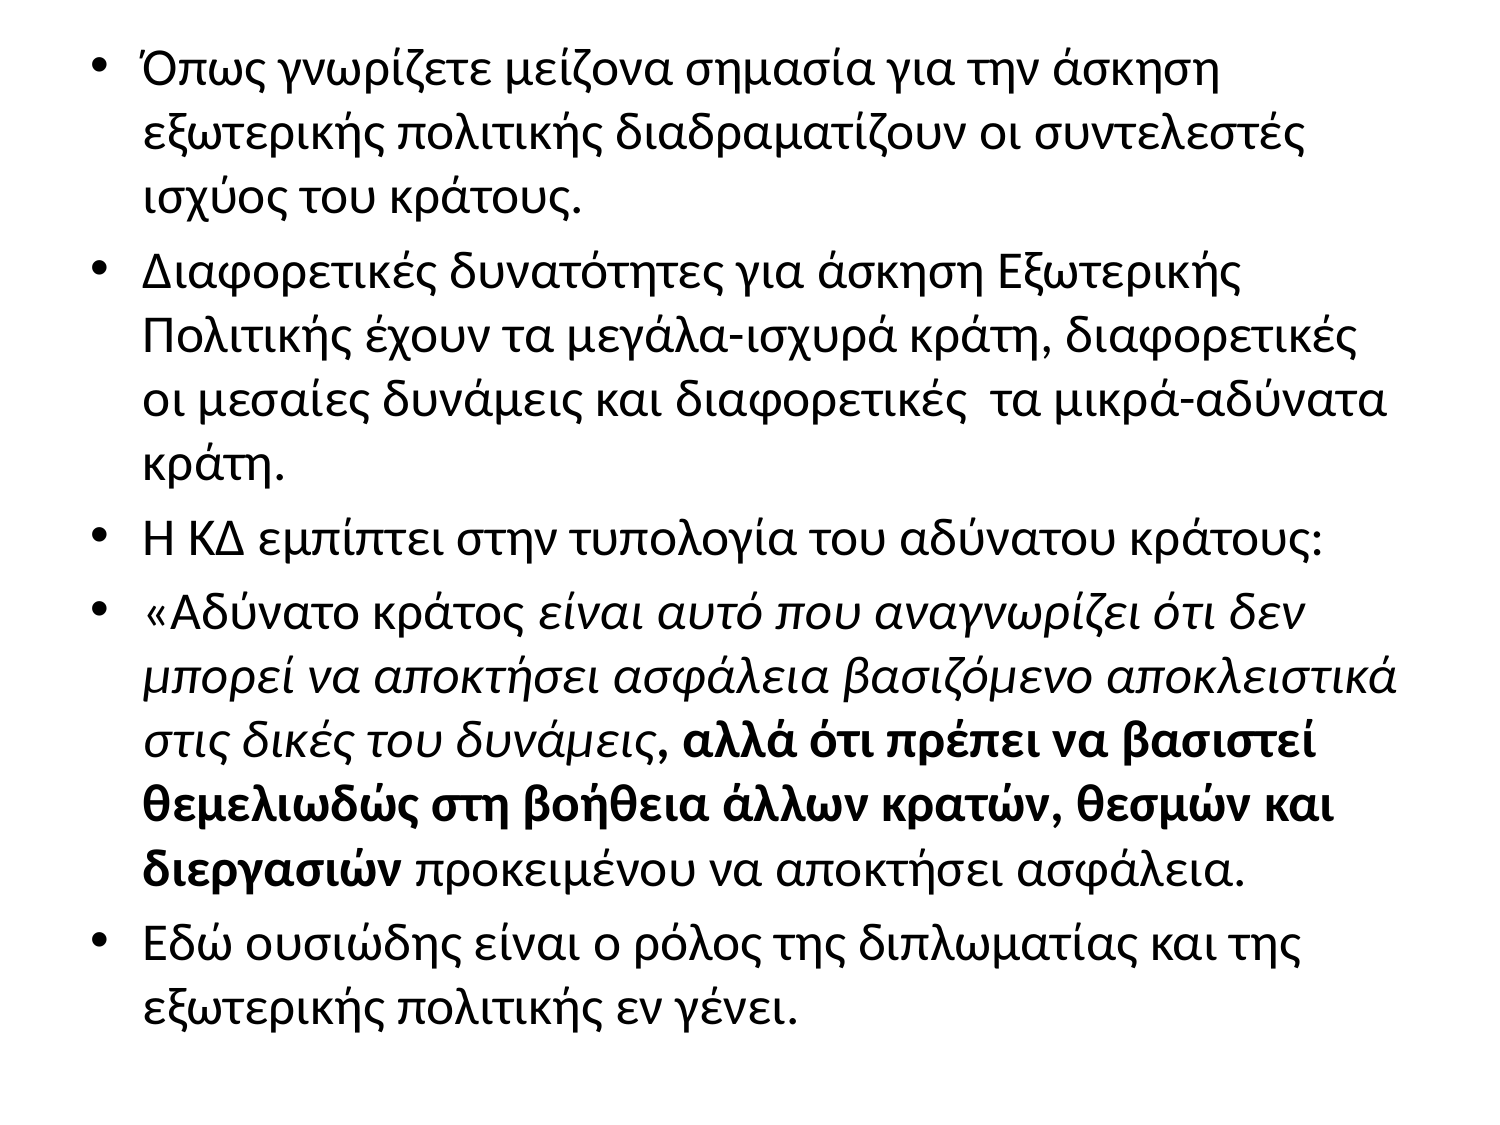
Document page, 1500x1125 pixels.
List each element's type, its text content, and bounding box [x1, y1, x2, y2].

list Όπως γνωρίζετε μείζονα σημασία για την άσκηση εξωτερικής πολιτικής διαδραματίζουν οι συντελεστές ισχύος του κράτους. Διαφορετικές δυνατότητες για άσκηση Εξωτερικής Πολιτικής έχουν τα μεγάλα-ισχυρά κράτη, διαφορετικές οι μεσαίες δυνάμεις και διαφορετικές τα μικρά-αδύνατα κράτη. Η ΚΔ εμπίπτει στην τυπολογία του αδύνατου κράτους: «Αδύνατο κράτος είναι αυτό που αναγνωρίζει ότι δεν μπορεί να αποκτήσει ασφάλεια βασιζόμενο αποκλειστικά στις δικές του δυνάμεις, αλλά ότι πρέπει να βασιστεί θεμελιωδώς στη βοήθεια άλλων κρατών, θεσμών και διεργασιών προκειμένου να αποκτήσει ασφάλεια. Εδώ ουσιώδης είναι ο ρόλος της διπλωματίας και της εξωτερικής πολιτικής εν γένει. [75, 24, 1425, 1075]
